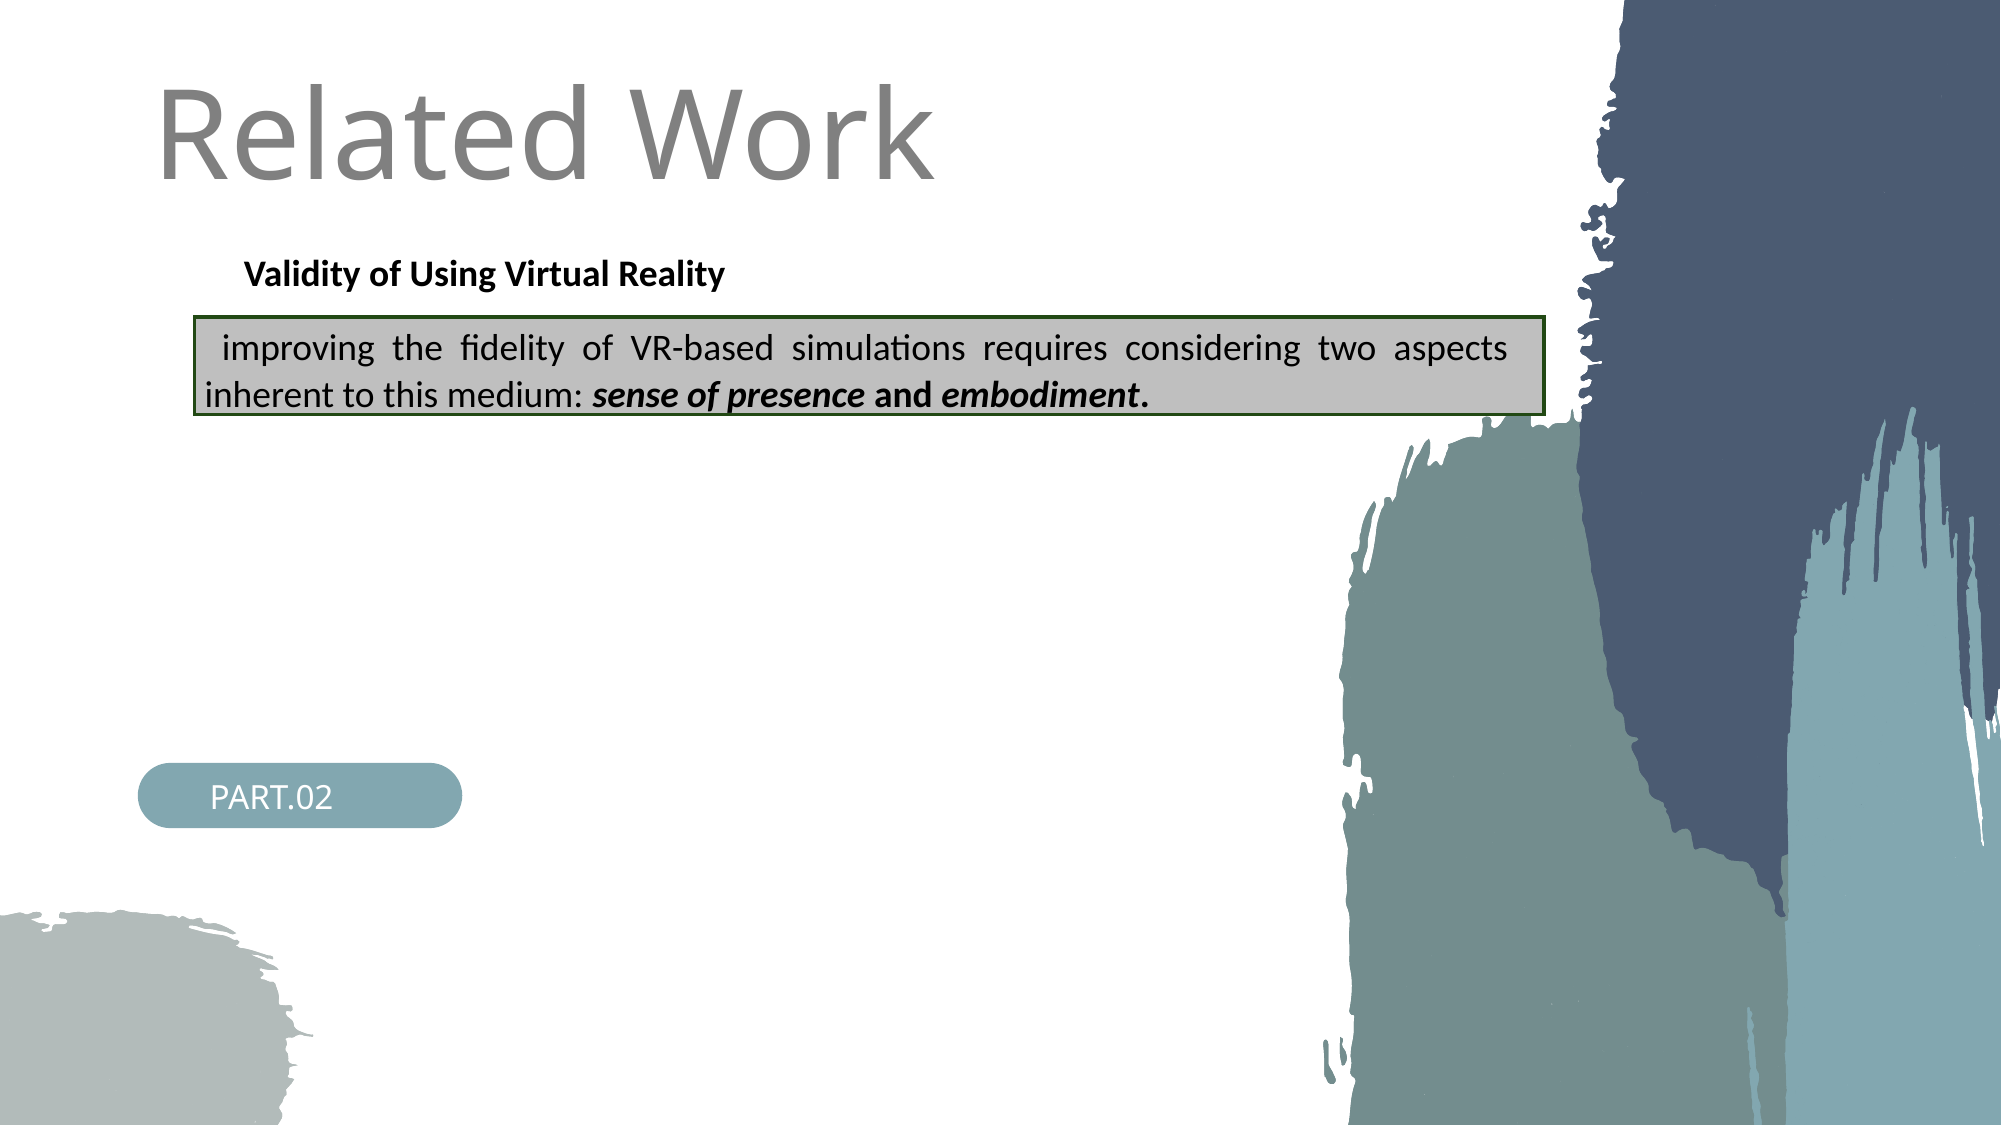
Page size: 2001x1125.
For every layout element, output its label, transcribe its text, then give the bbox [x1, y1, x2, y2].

text_box Related Work [137, 17, 868, 212]
text_box Validity of Using Virtual Reality [154, 238, 1011, 302]
text_box improving the fidelity of VR-based simulations requires considering two aspects inherent to this medium: sense of presence and embodiment. [188, 312, 1526, 423]
picture [868, 0, 2000, 213]
text_box [136, 761, 464, 830]
picture [0, 869, 315, 1125]
text_box [1526, 315, 1546, 416]
text_box PART.02 [194, 768, 409, 824]
picture [845, 819, 2000, 1125]
